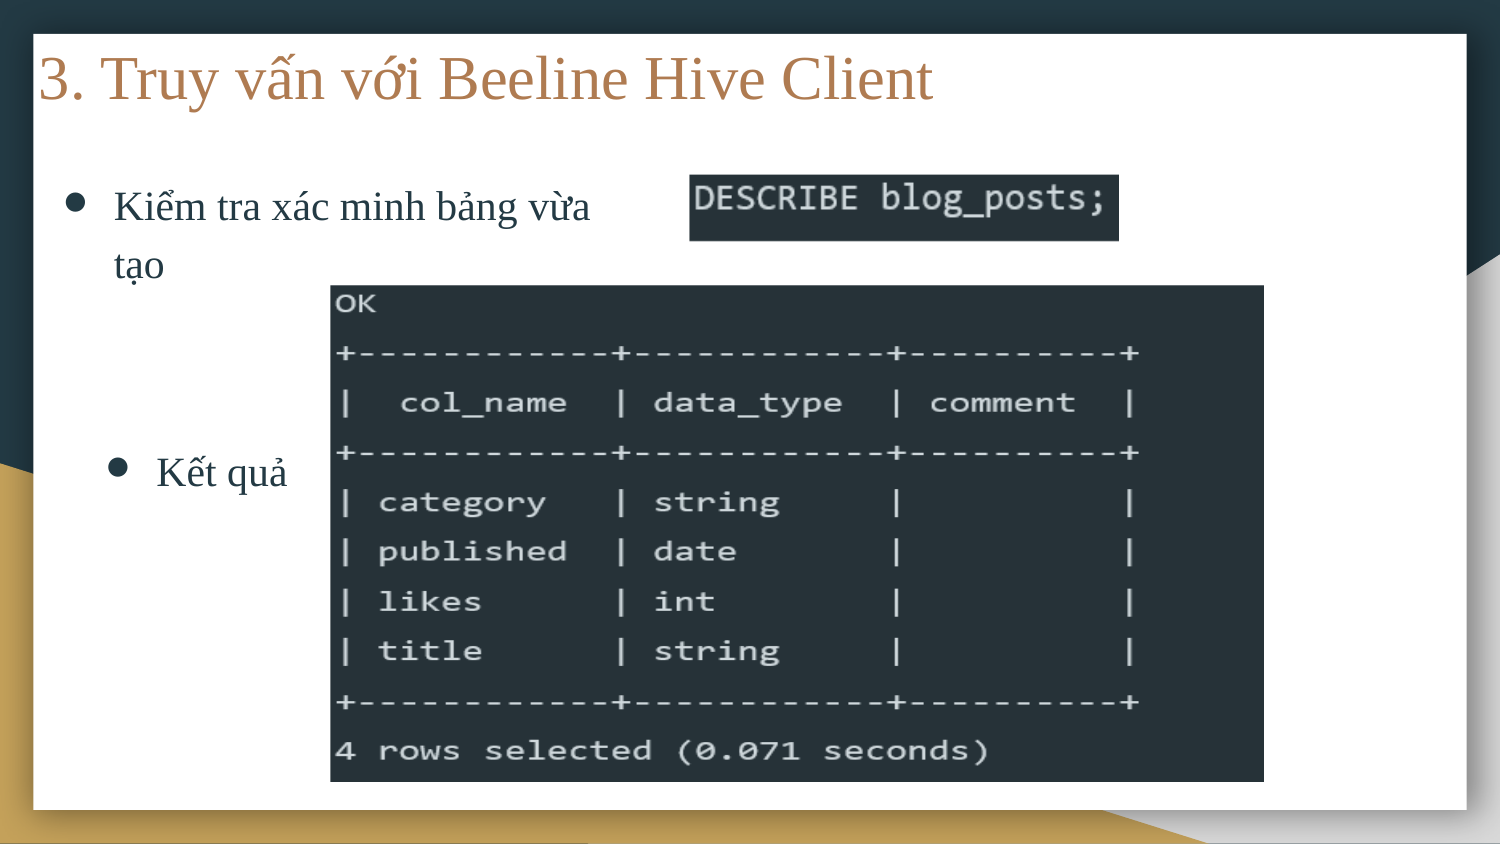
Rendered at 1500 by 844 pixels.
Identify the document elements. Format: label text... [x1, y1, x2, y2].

text_box Kết quả [66, 421, 324, 518]
list Kiểm tra xác minh bảng vừa tạo [23, 156, 649, 272]
title 3. Truy vấn với Beeline Hive Client [23, 22, 982, 116]
picture [685, 156, 1119, 243]
picture [329, 283, 1264, 782]
